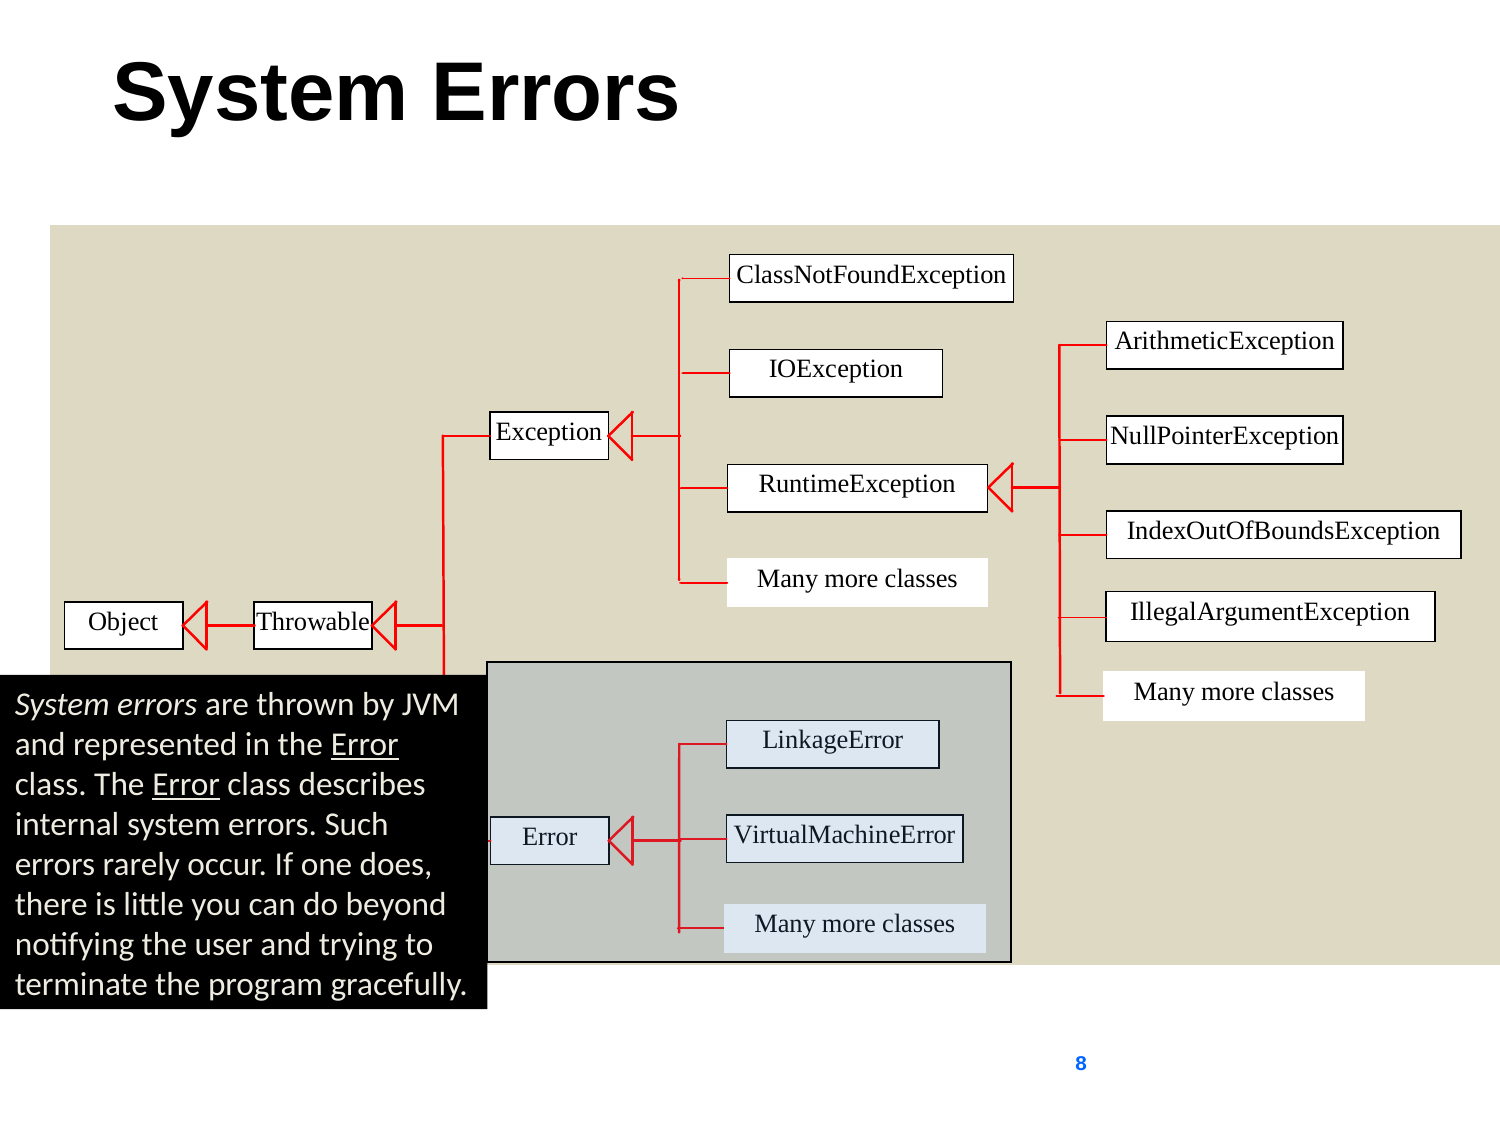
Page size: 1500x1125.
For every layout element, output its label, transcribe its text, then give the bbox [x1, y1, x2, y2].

slide_number 8 [1074, 1049, 1388, 1125]
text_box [49, 224, 1500, 965]
title System Errors [112, 37, 1388, 172]
text_box System errors are thrown by JVM and represented in the Error class. The Error class describes internal system errors. Such errors rarely occur. If one does, there is little you can do beyond notifying the user and trying to terminate the program gracefully. [0, 674, 488, 1010]
